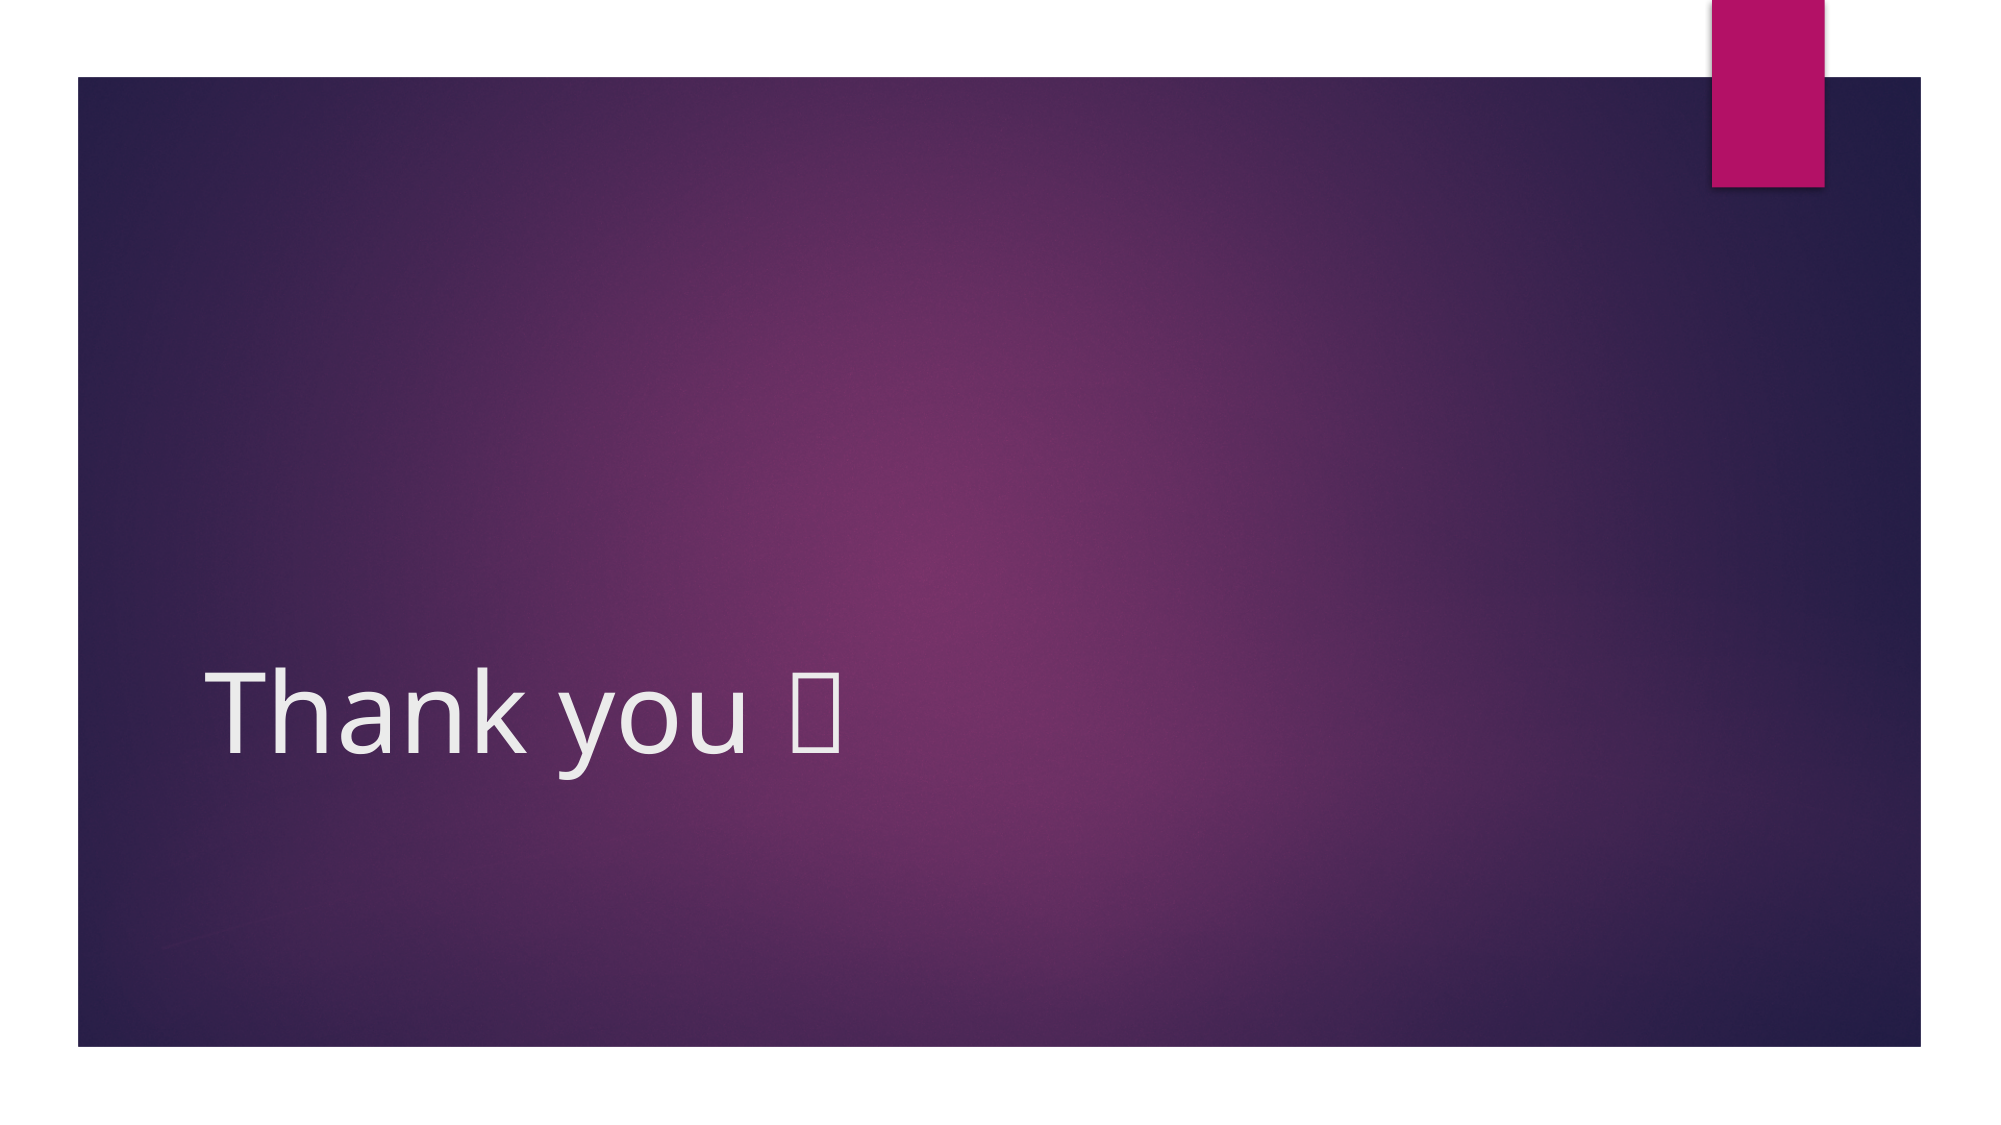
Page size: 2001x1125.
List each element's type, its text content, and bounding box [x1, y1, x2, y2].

title Thank you  [189, 344, 1638, 784]
